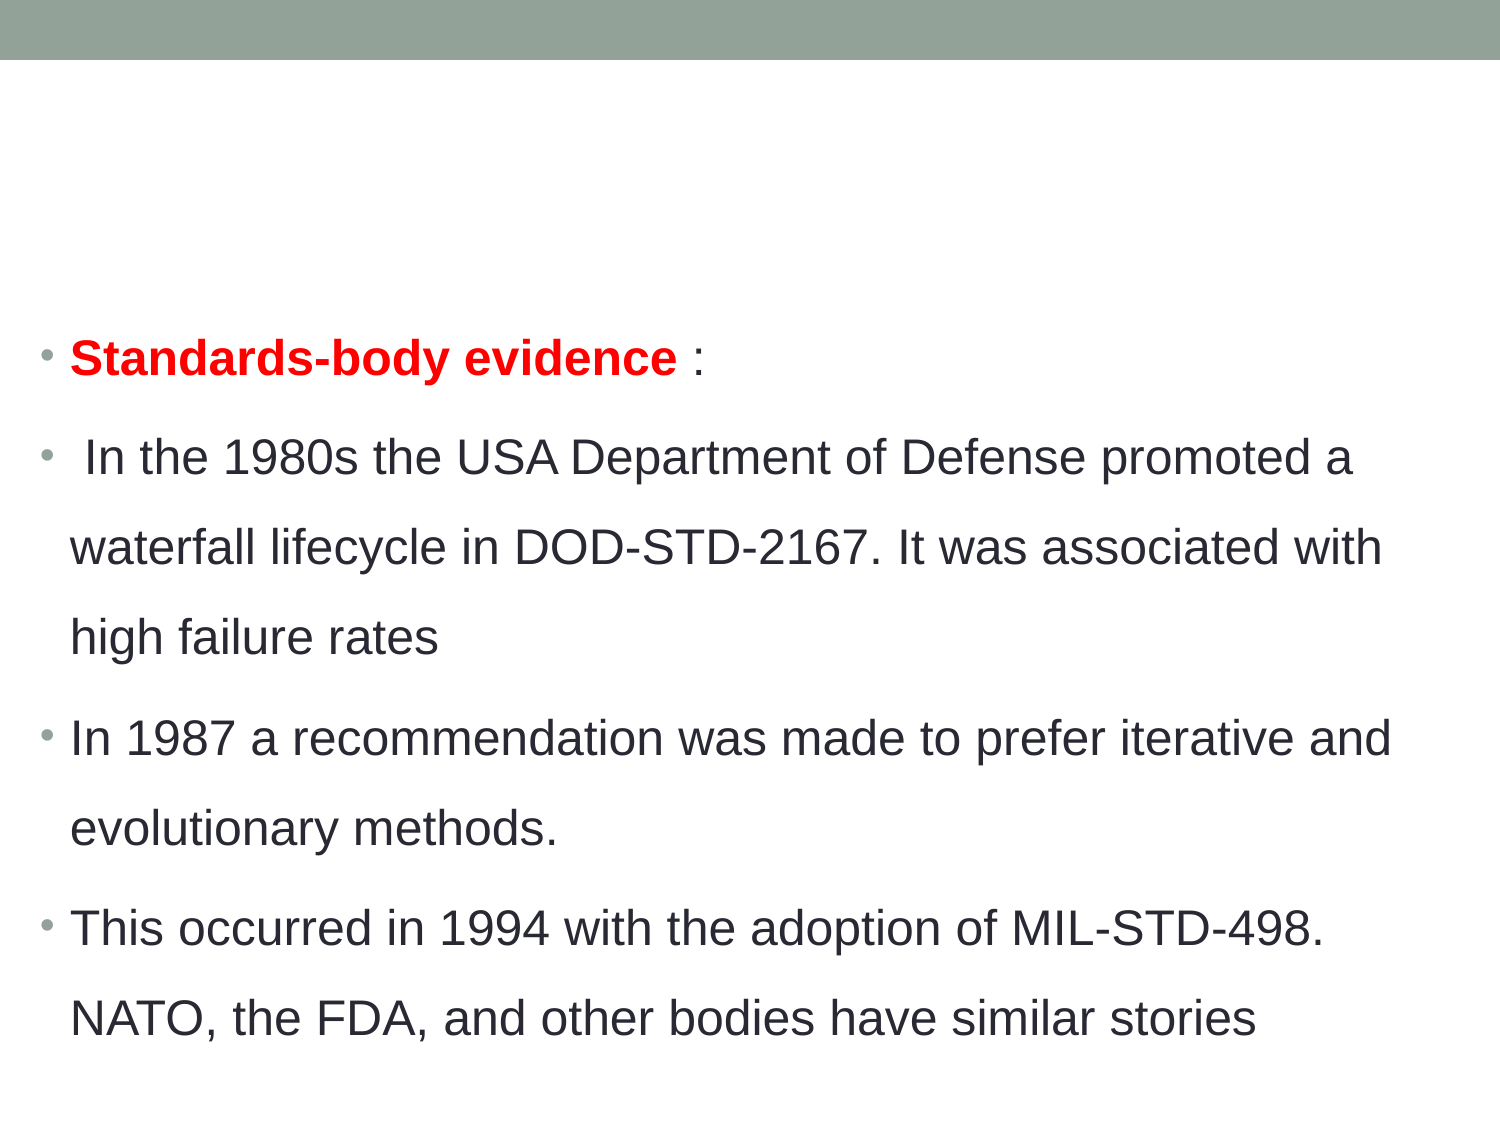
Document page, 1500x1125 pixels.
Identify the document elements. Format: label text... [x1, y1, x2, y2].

list Standards-body evidence : In the 1980s the USA Department of Defense promoted a waterfall lifecycle in DOD-STD-2167. It was associated with high failure rates In 1987 a recommendation was made to prefer iterative and evolutionary methods. This occurred in 1994 with the adoption of MIL-STD-498. NATO, the FDA, and other bodies have similar stories [24, 287, 1463, 1113]
